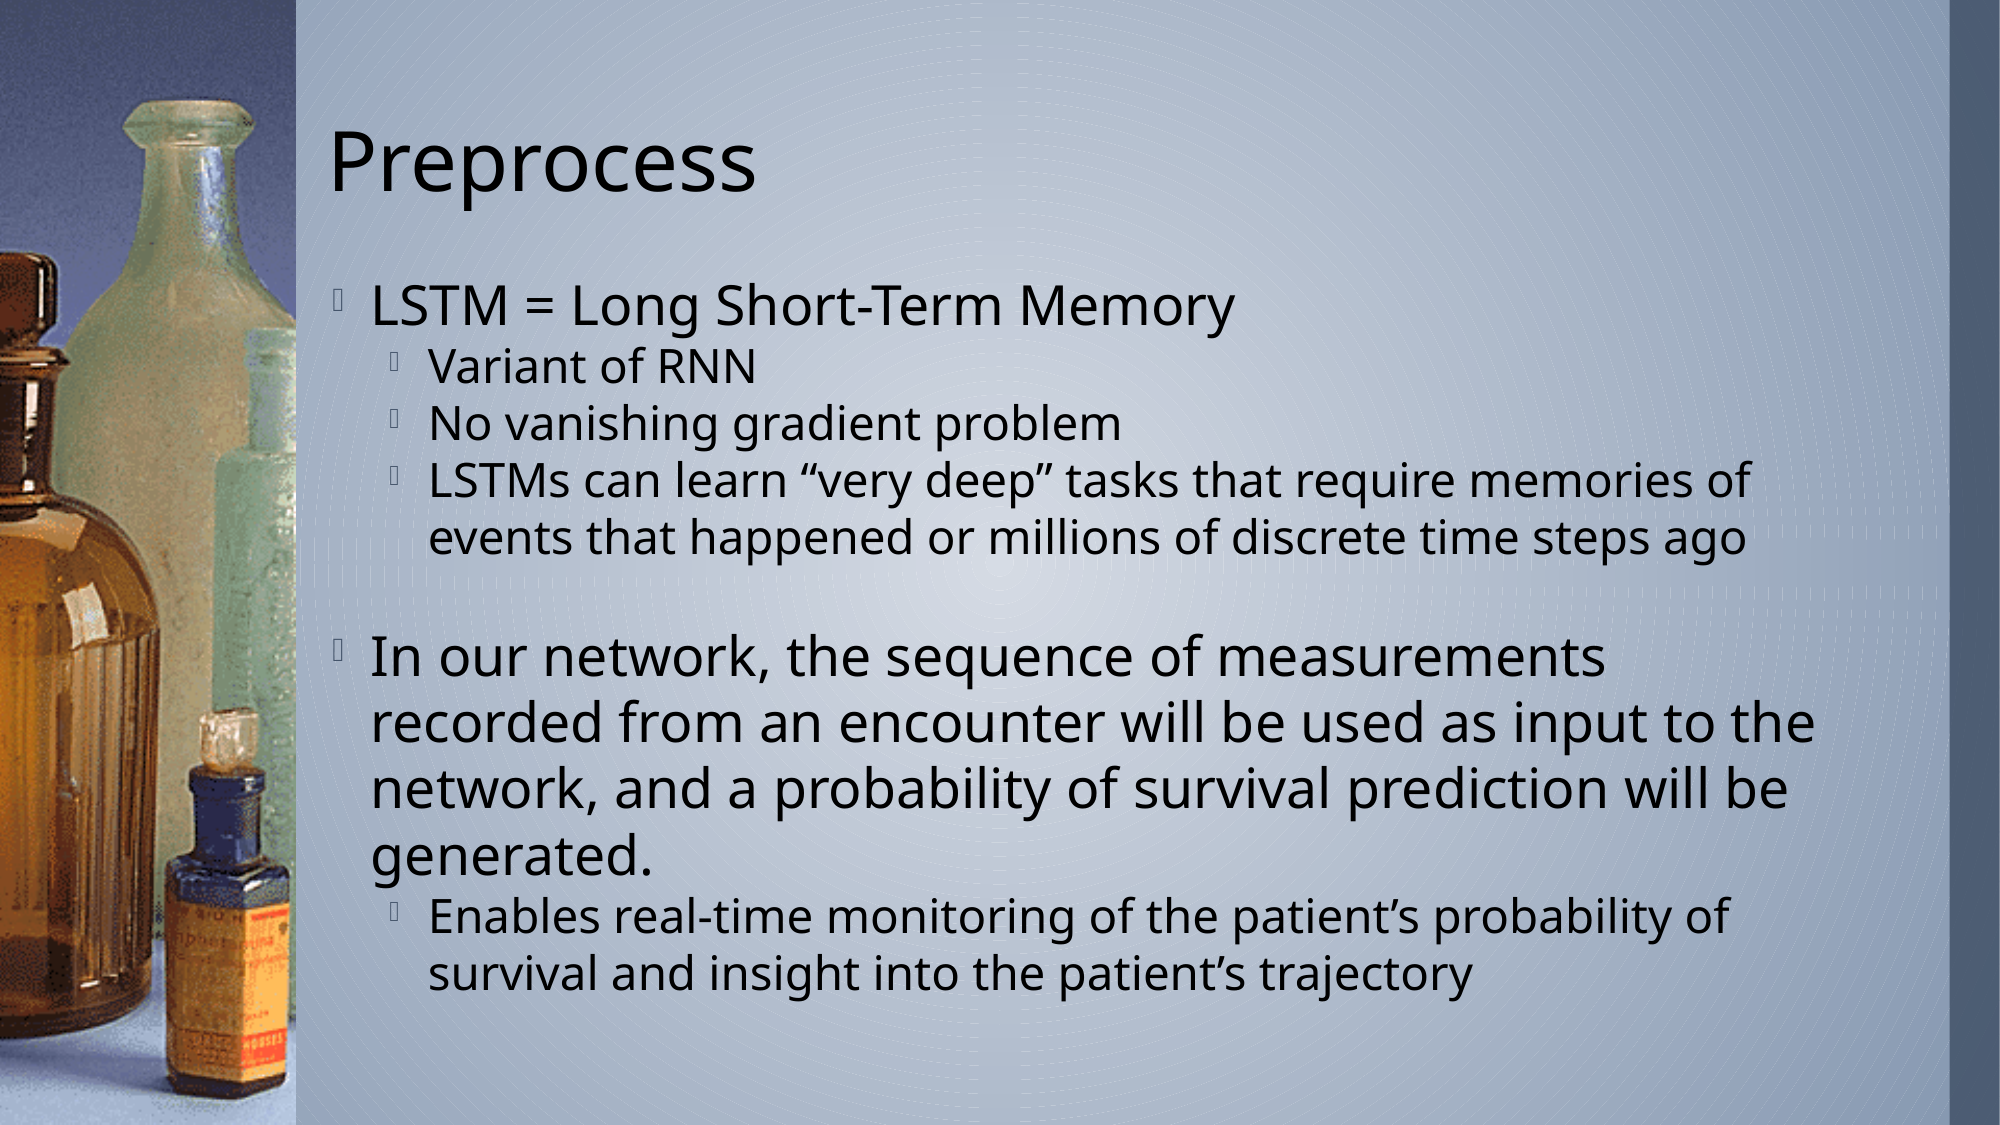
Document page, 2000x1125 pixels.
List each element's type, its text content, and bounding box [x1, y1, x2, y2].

picture [0, 0, 296, 1125]
list LSTM = Long Short-Term Memory Variant of RNN No vanishing gradient problem LSTMs can learn “very deep” tasks that require memories of events that happened or millions of discrete time steps ago In our network, the sequence of measurements recorded from an encounter will be used as input to the network, and a probability of survival prediction will be generated. Enables real-time monitoring of the patient’s probability of survival and insight into the patient’s trajectory [317, 262, 1867, 1013]
title Preprocess [312, 12, 1867, 216]
